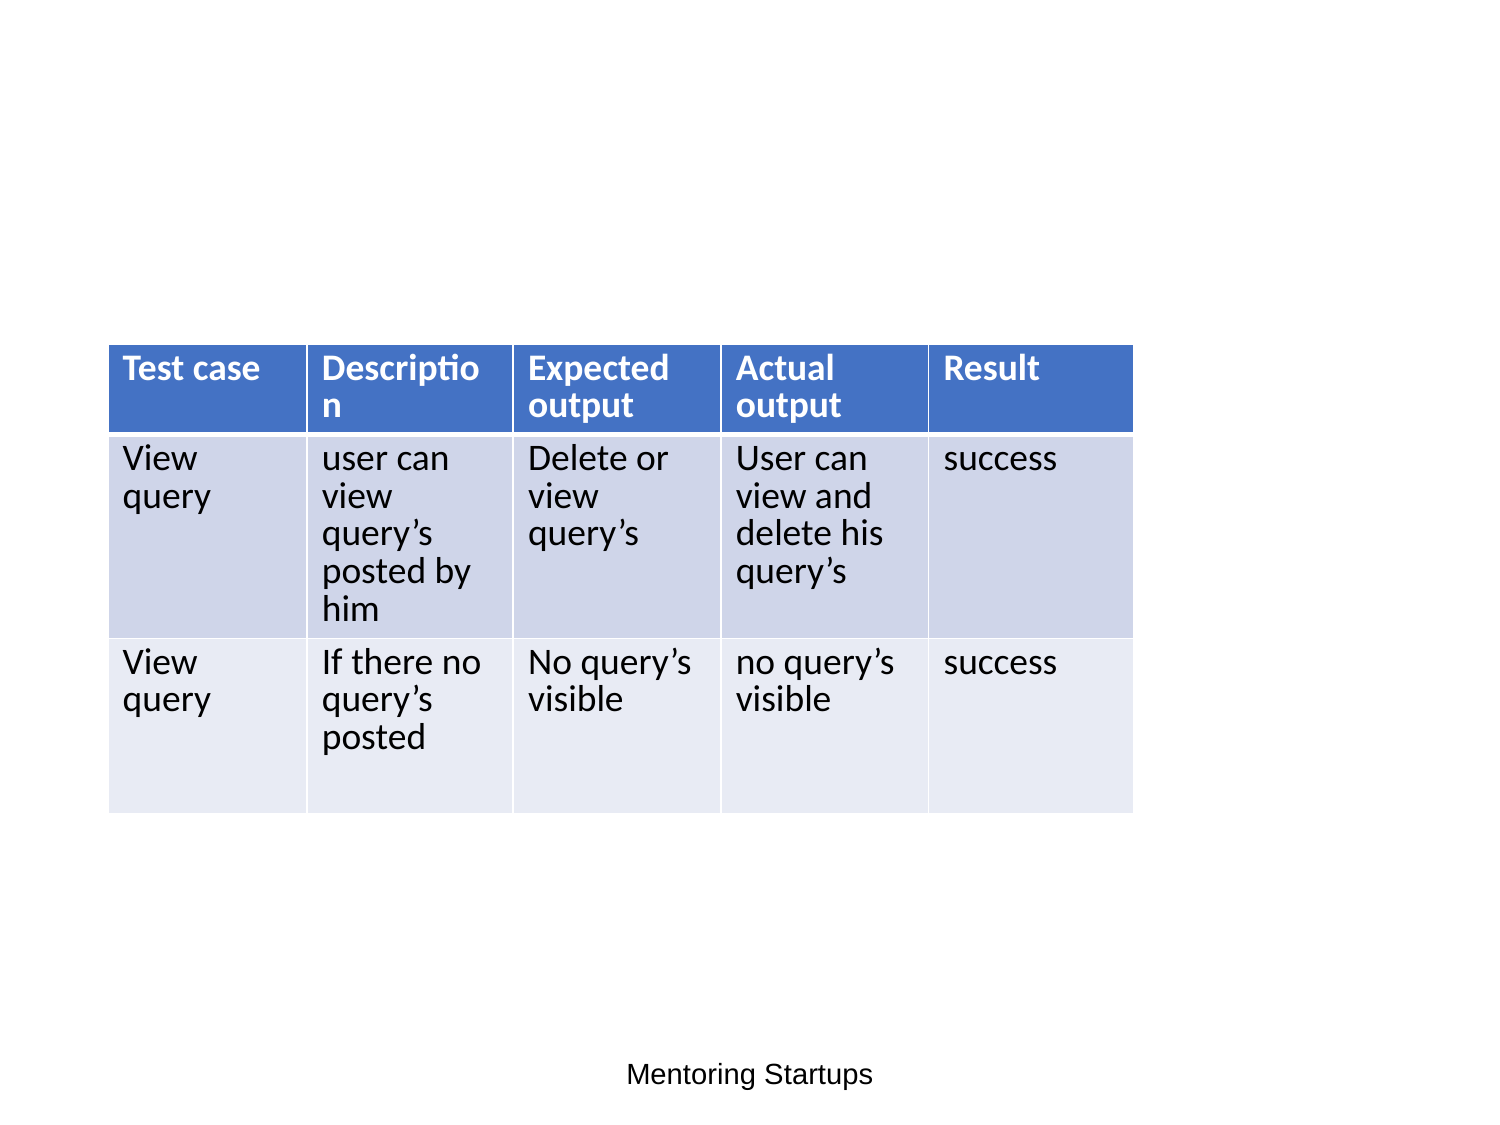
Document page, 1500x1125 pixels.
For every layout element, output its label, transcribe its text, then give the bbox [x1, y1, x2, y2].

table_cell Delete or view query’s [514, 437, 720, 638]
table_cell user can view query’s posted by him [308, 437, 512, 638]
table_header Expected output [514, 345, 720, 432]
table_cell success [929, 437, 1133, 638]
table_cell No query’s visible [514, 639, 720, 813]
table_cell User can view and delete his query’s [722, 437, 928, 638]
table_header Description [308, 345, 512, 432]
table_cell no query’s visible [722, 639, 928, 813]
table_cell success [929, 639, 1133, 813]
table_header Test case [109, 345, 306, 432]
table_header Actual output [722, 345, 928, 432]
table_cell View query [109, 437, 306, 638]
table_cell View query [109, 639, 306, 813]
table_header Result [929, 345, 1133, 432]
table_cell If there no query’s posted [308, 639, 512, 813]
footer Mentoring Startups [496, 1042, 1004, 1103]
